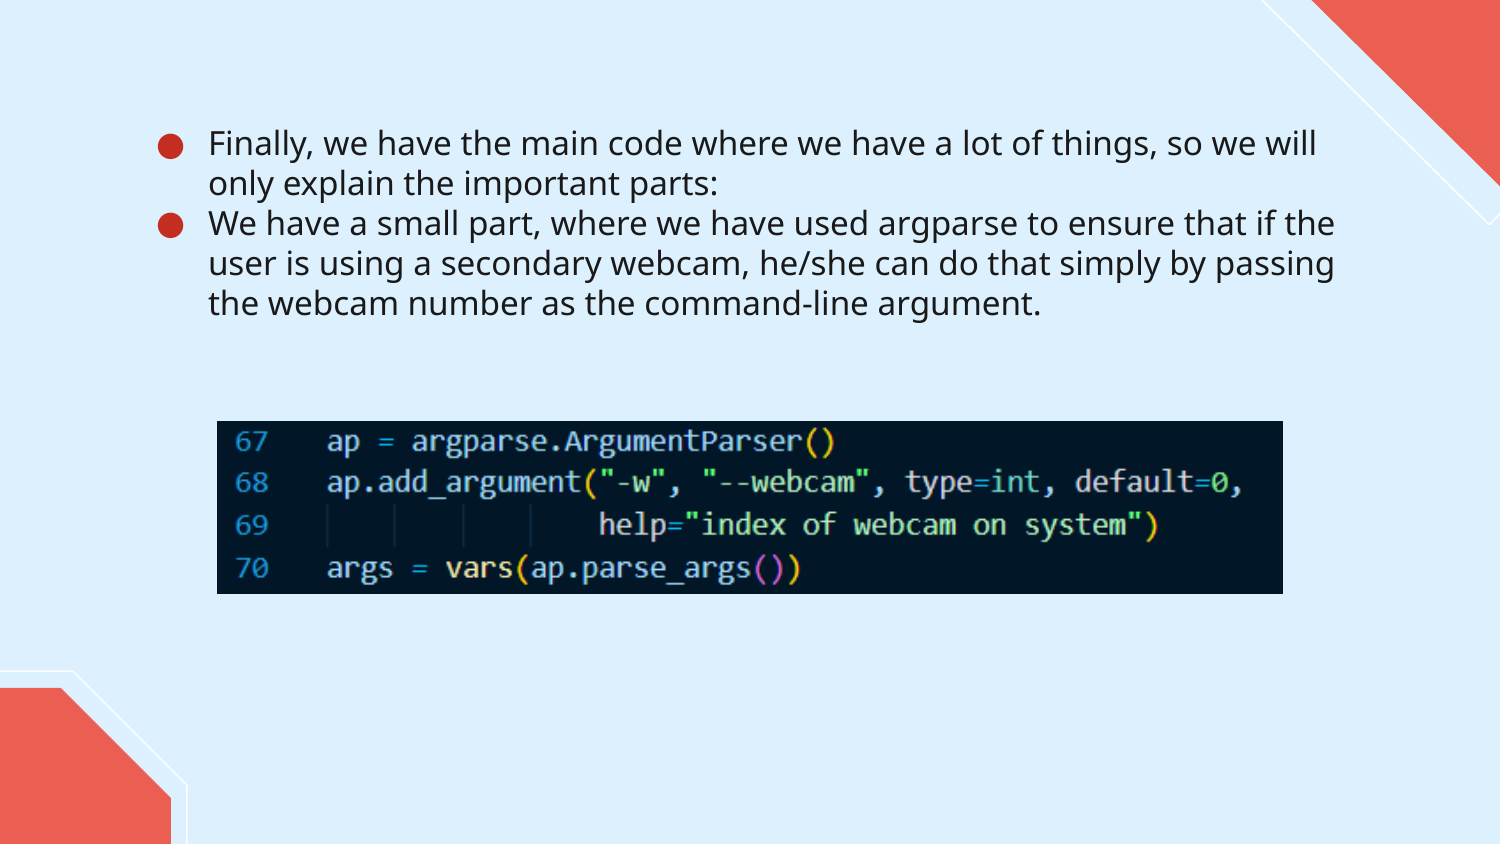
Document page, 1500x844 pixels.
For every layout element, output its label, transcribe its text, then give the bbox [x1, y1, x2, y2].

picture [217, 421, 1283, 594]
list Finally, we have the main code where we have a lot of things, so we will only explain the important parts: We have a small part, where we have used argparse to ensure that if the user is using a secondary webcam, he/she can do that simply by passing the webcam number as the command-line argument. [118, 107, 1382, 342]
